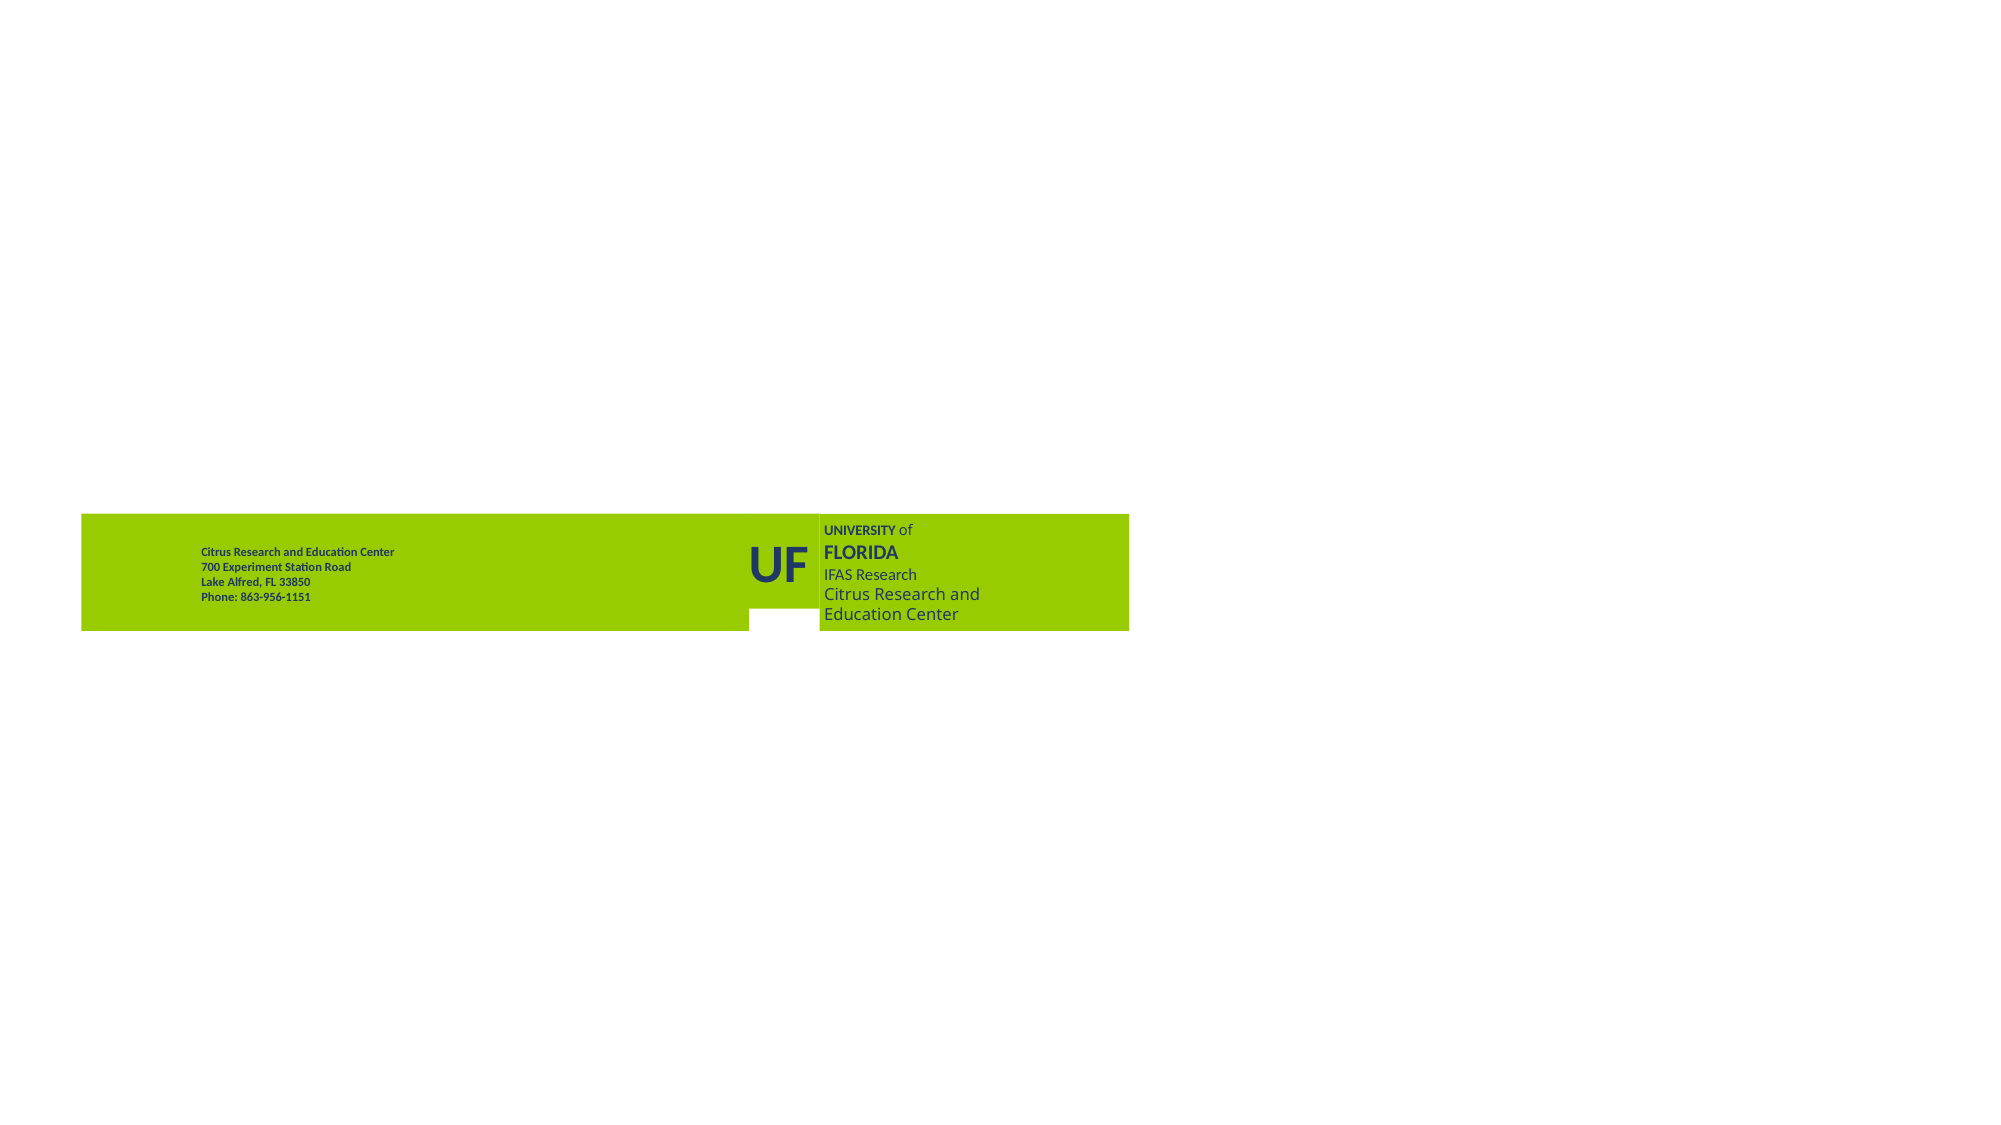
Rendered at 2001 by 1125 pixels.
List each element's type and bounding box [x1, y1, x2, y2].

text_box [81, 513, 1130, 633]
